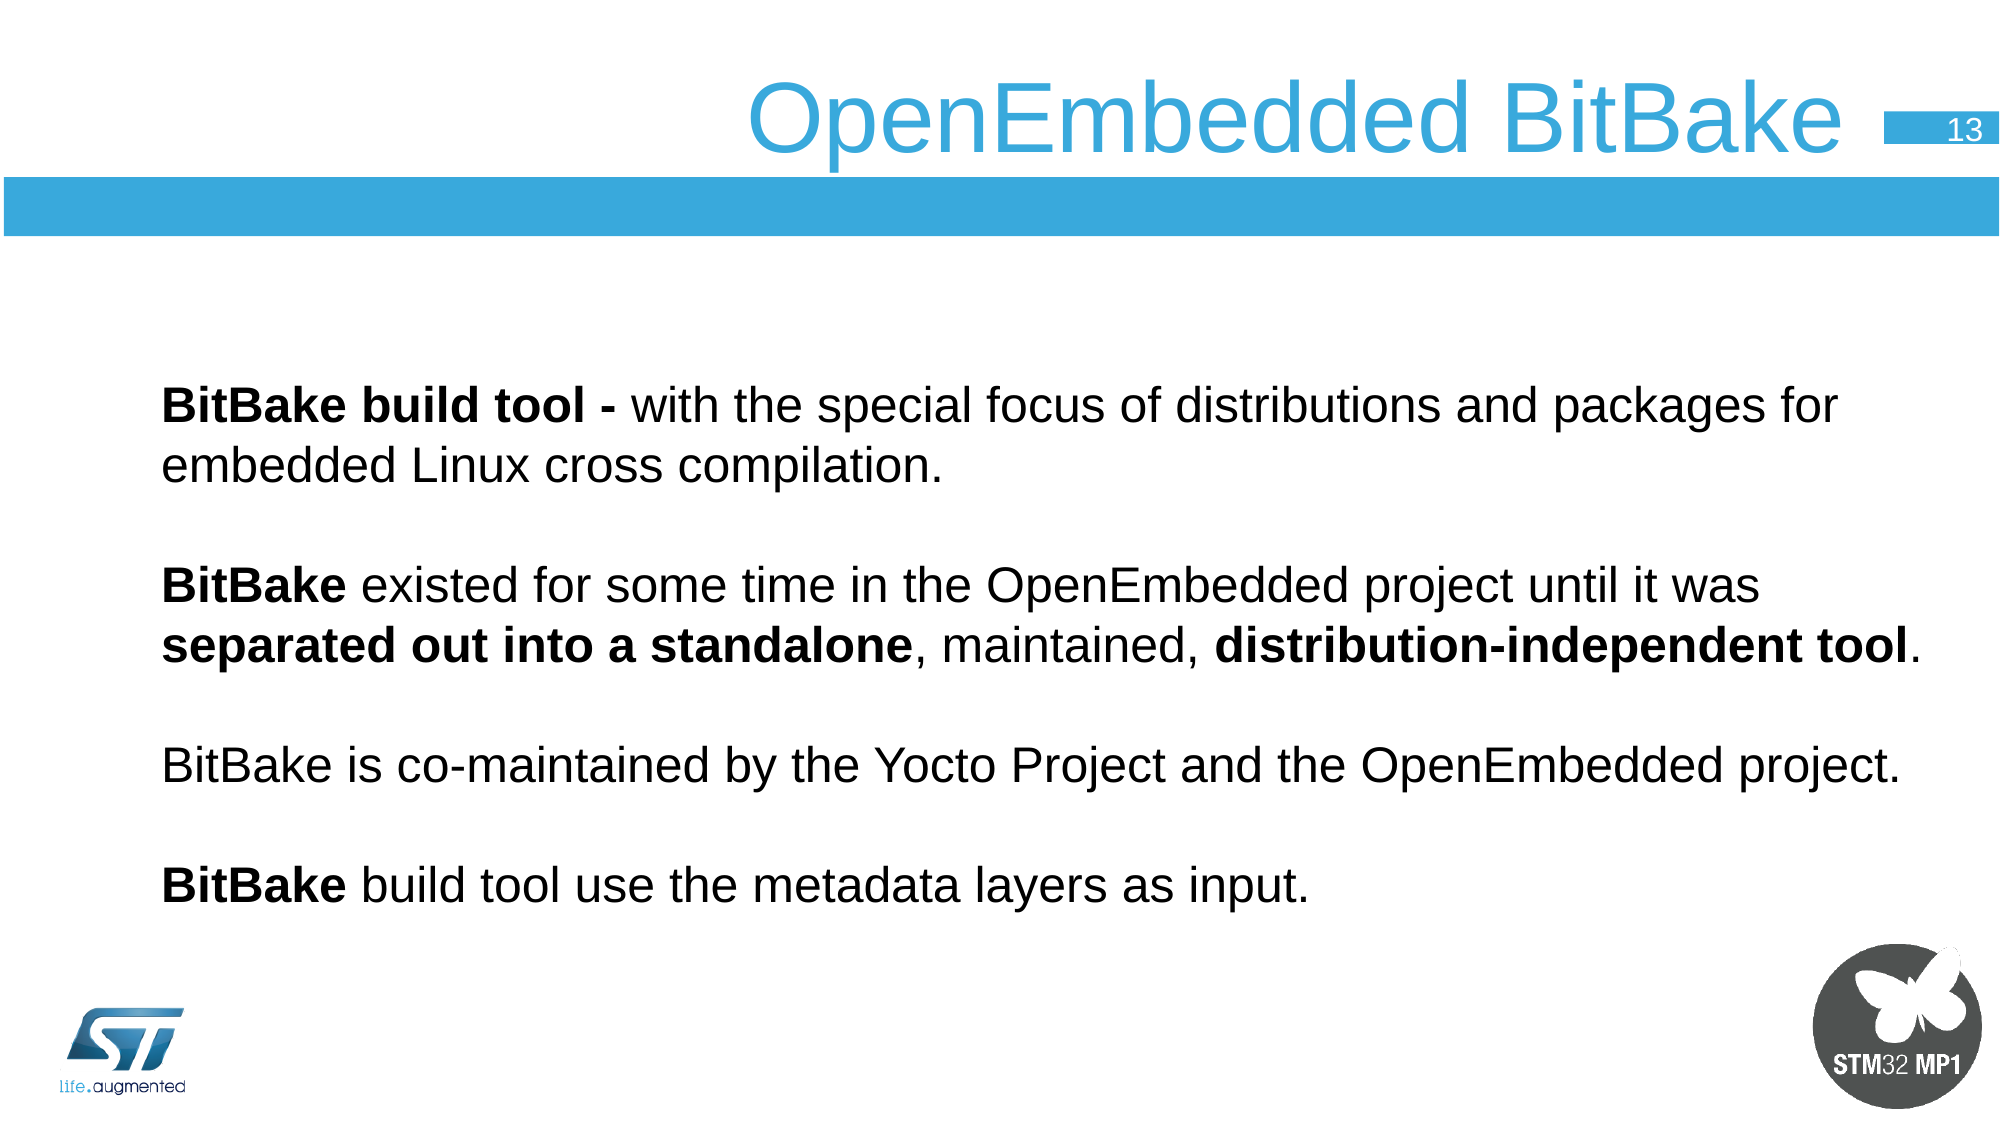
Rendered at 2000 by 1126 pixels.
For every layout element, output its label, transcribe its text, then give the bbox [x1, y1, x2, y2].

title OpenEmbedded BitBake [99, 19, 1866, 177]
text_box [3, 177, 2000, 237]
picture [1811, 941, 1983, 1110]
text_box BitBake build tool - with the special focus of distributions and packages for embedded Linux cross compilation. BitBake existed for some time in the OpenEmbedded project until it was separated out into a standalone, maintained, distribution-independent tool. BitBake is co-maintained by the Yocto Project and the OpenEmbedded project. BitBake build tool use the metadata layers as input. [146, 364, 1944, 920]
picture [49, 995, 196, 1103]
slide_number 13 [1884, 111, 2000, 144]
